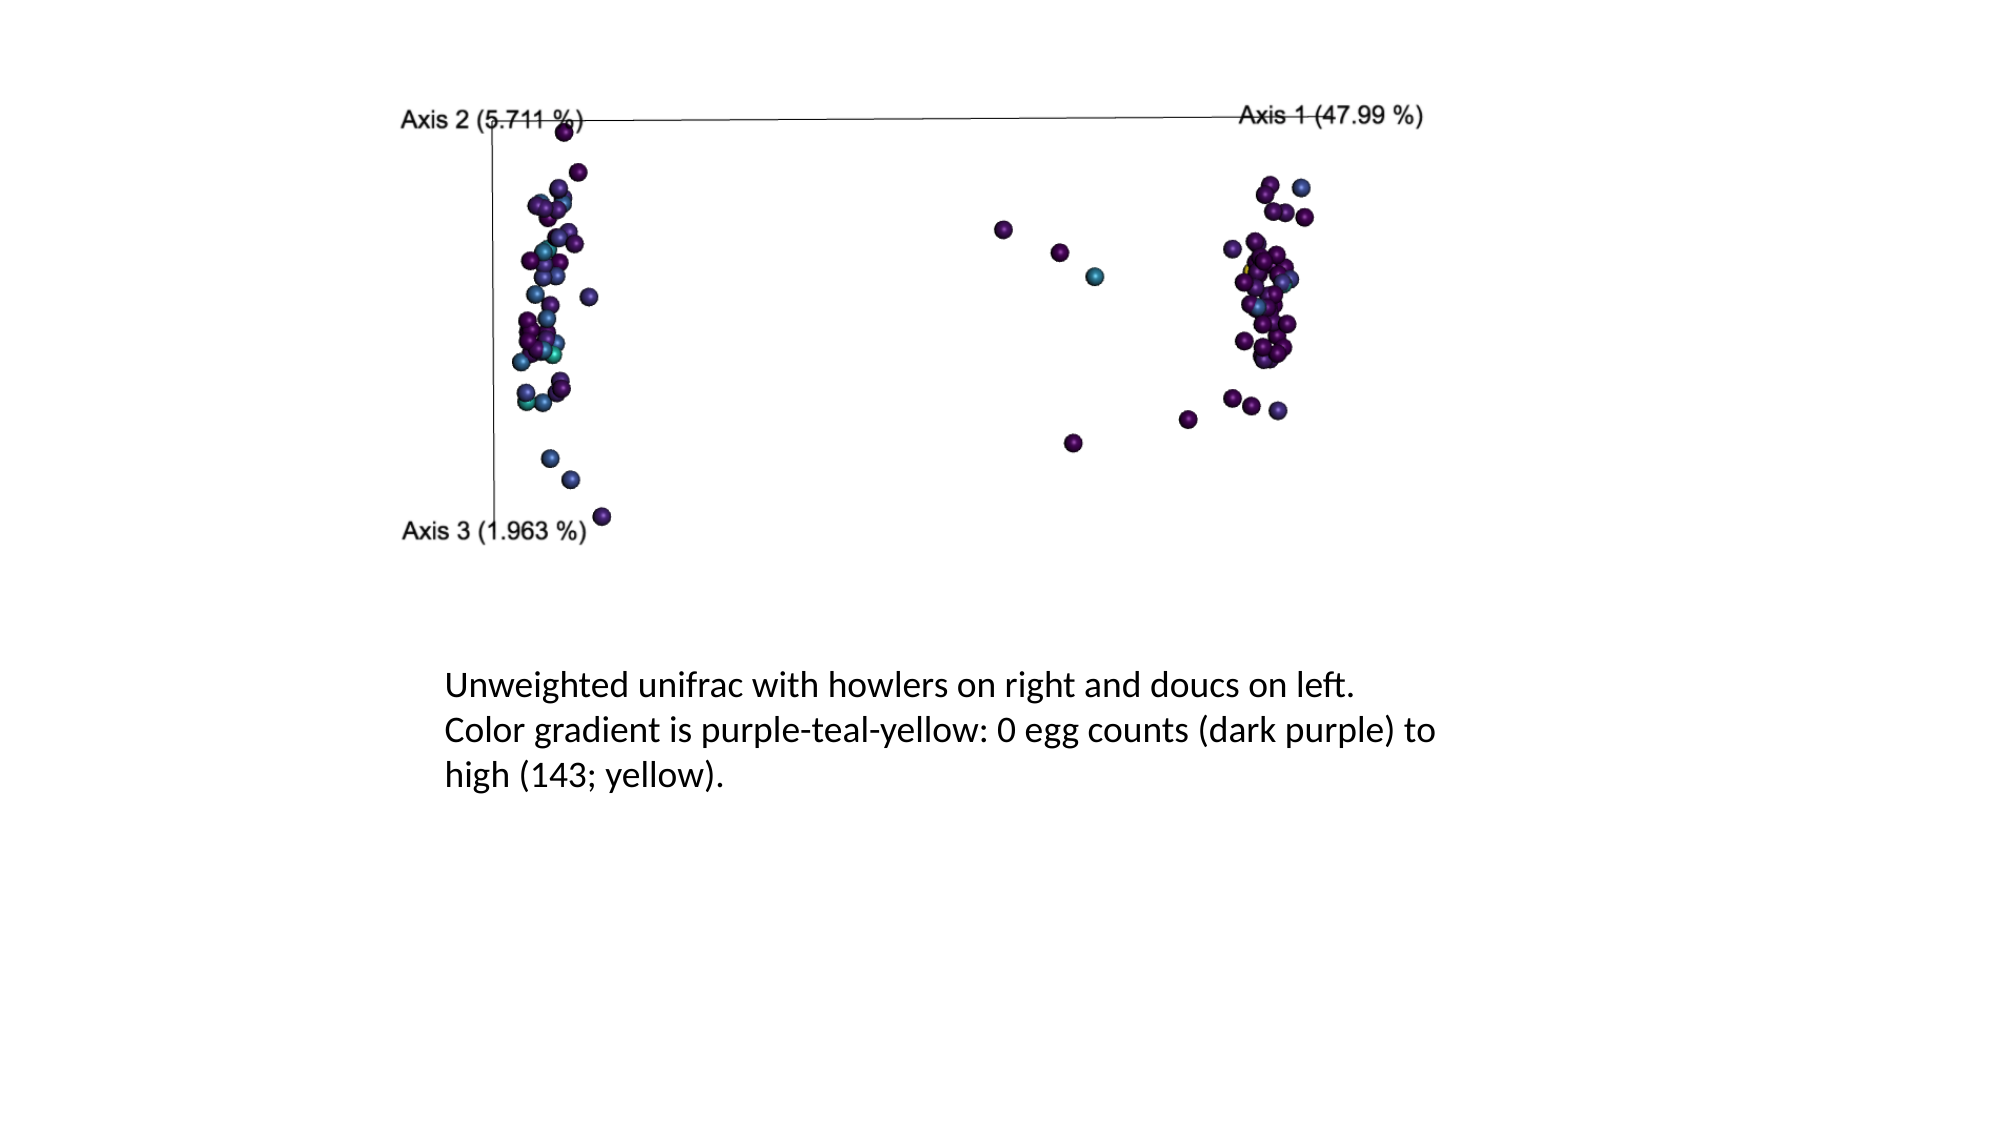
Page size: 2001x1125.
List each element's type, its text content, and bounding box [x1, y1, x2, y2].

picture [370, 79, 1480, 591]
text_box Unweighted unifrac with howlers on right and doucs on left. Color gradient is purple-teal-yellow: 0 egg counts (dark purple) to high (143; yellow). [429, 652, 1480, 802]
